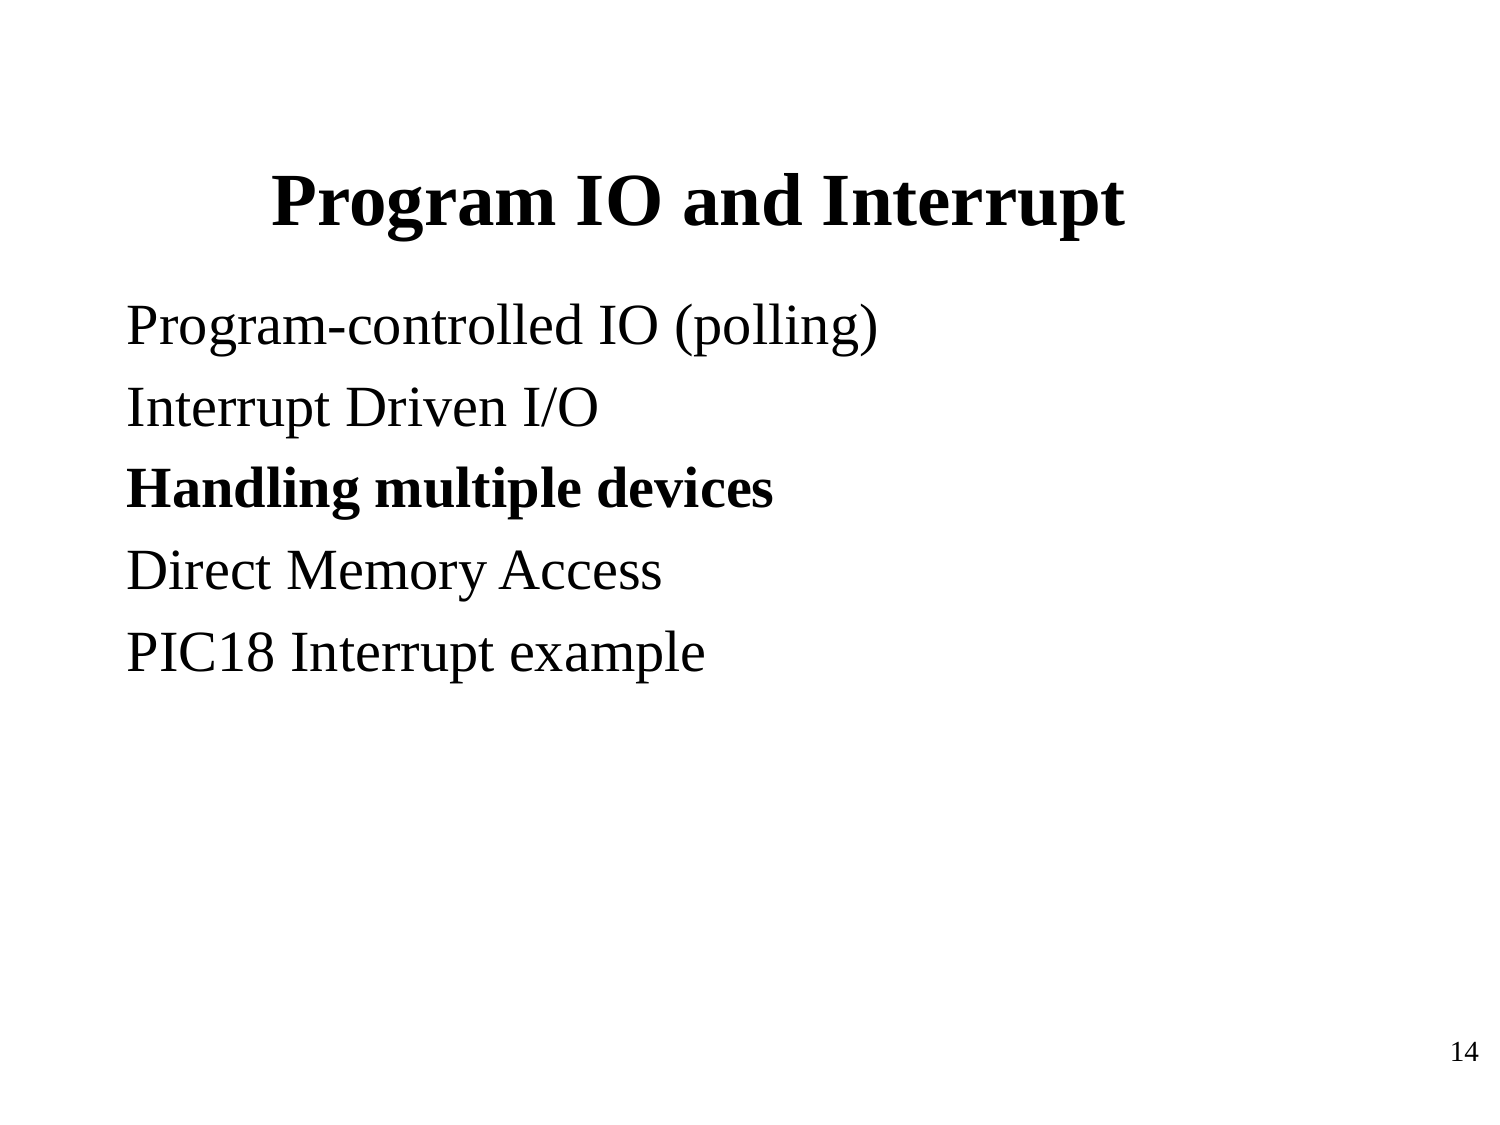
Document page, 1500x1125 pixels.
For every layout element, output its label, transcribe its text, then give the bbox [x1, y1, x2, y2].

title Program IO and Interrupt [88, 101, 1364, 290]
text_box Program-controlled IO (polling) Interrupt Driven I/O Handling multiple devices Direct Memory Access PIC18 Interrupt example [112, 278, 1388, 635]
slide_number 14 [1181, 1024, 1495, 1101]
